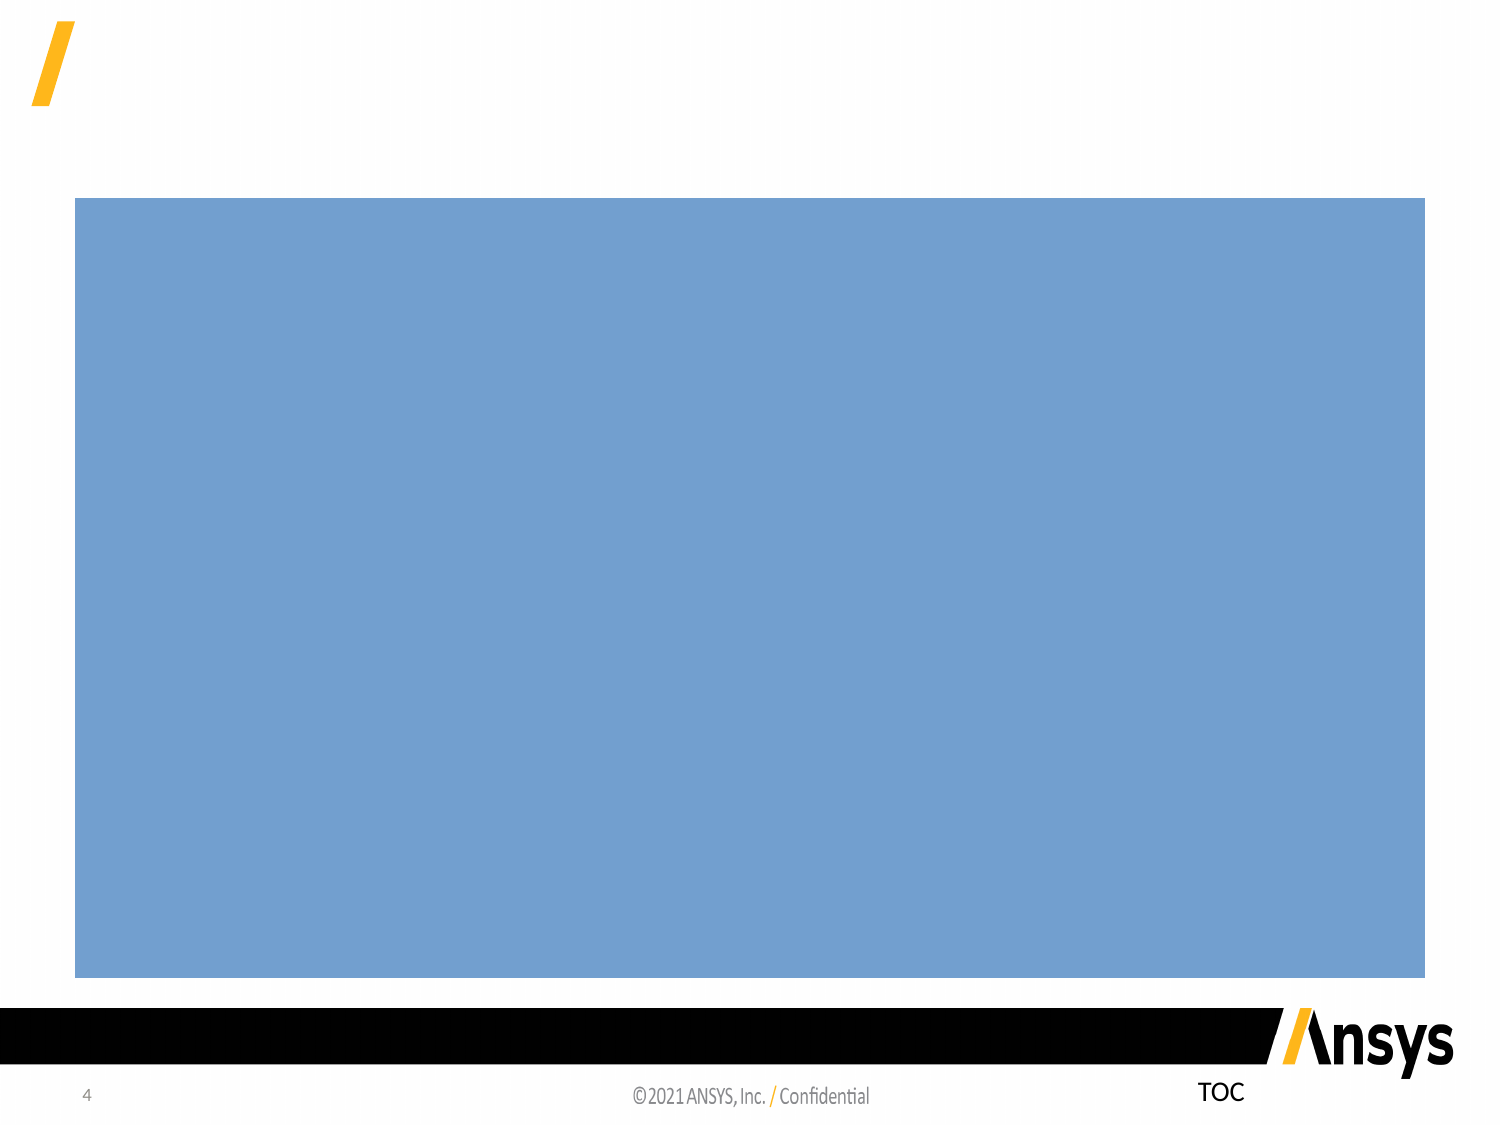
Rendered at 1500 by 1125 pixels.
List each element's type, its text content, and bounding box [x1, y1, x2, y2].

slide_number 4 [67, 1073, 166, 1114]
list TOC [1182, 1073, 1387, 1114]
picture [0, 0, 1500, 1125]
